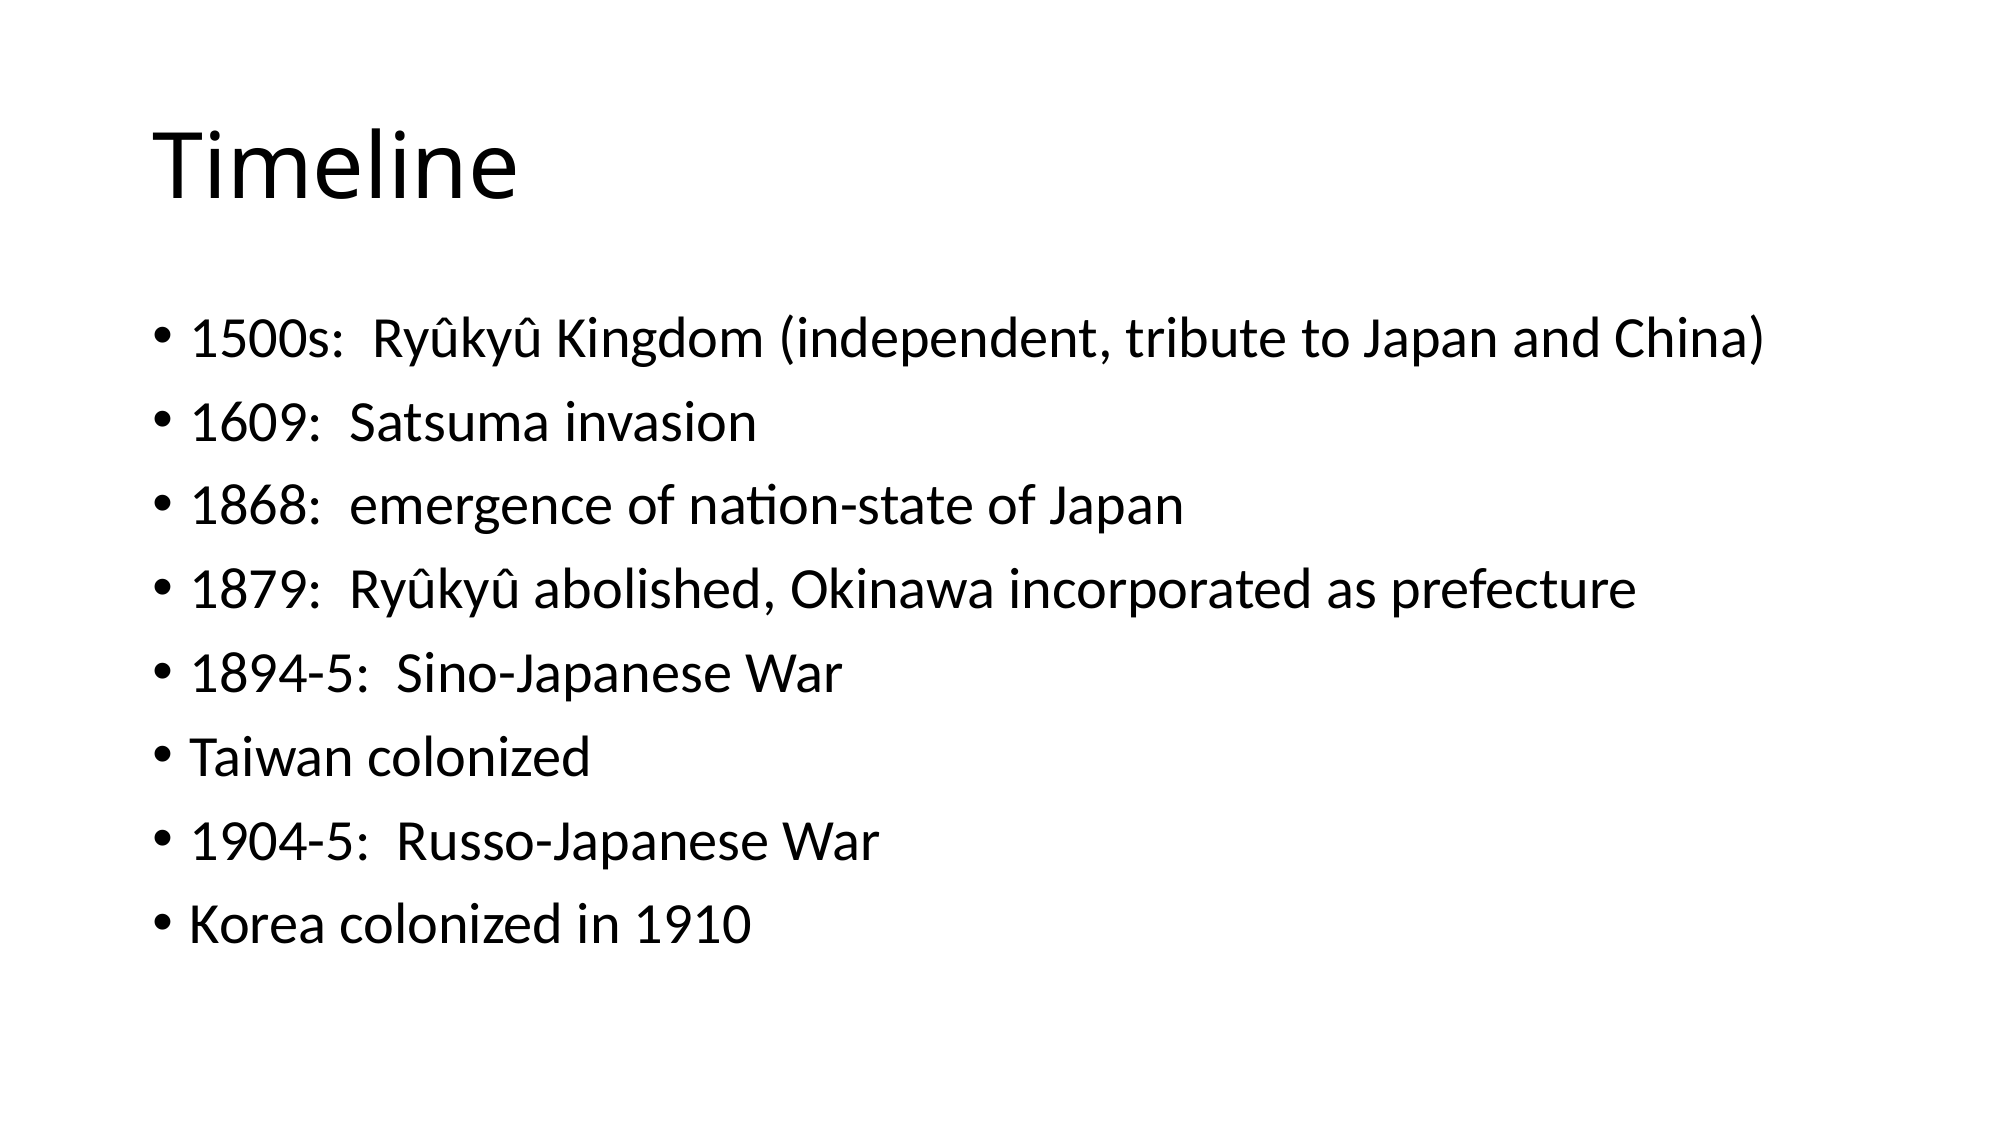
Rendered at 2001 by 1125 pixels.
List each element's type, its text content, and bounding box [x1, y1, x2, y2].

title Timeline [137, 59, 1863, 278]
list 1500s: Ryûkyû Kingdom (independent, tribute to Japan and China) 1609: Satsuma invasion 1868: emergence of nation-state of Japan 1879: Ryûkyû abolished, Okinawa incorporated as prefecture 1894-5: Sino-Japanese War Taiwan colonized 1904-5: Russo-Japanese War Korea colonized in 1910 [137, 299, 1863, 1014]
